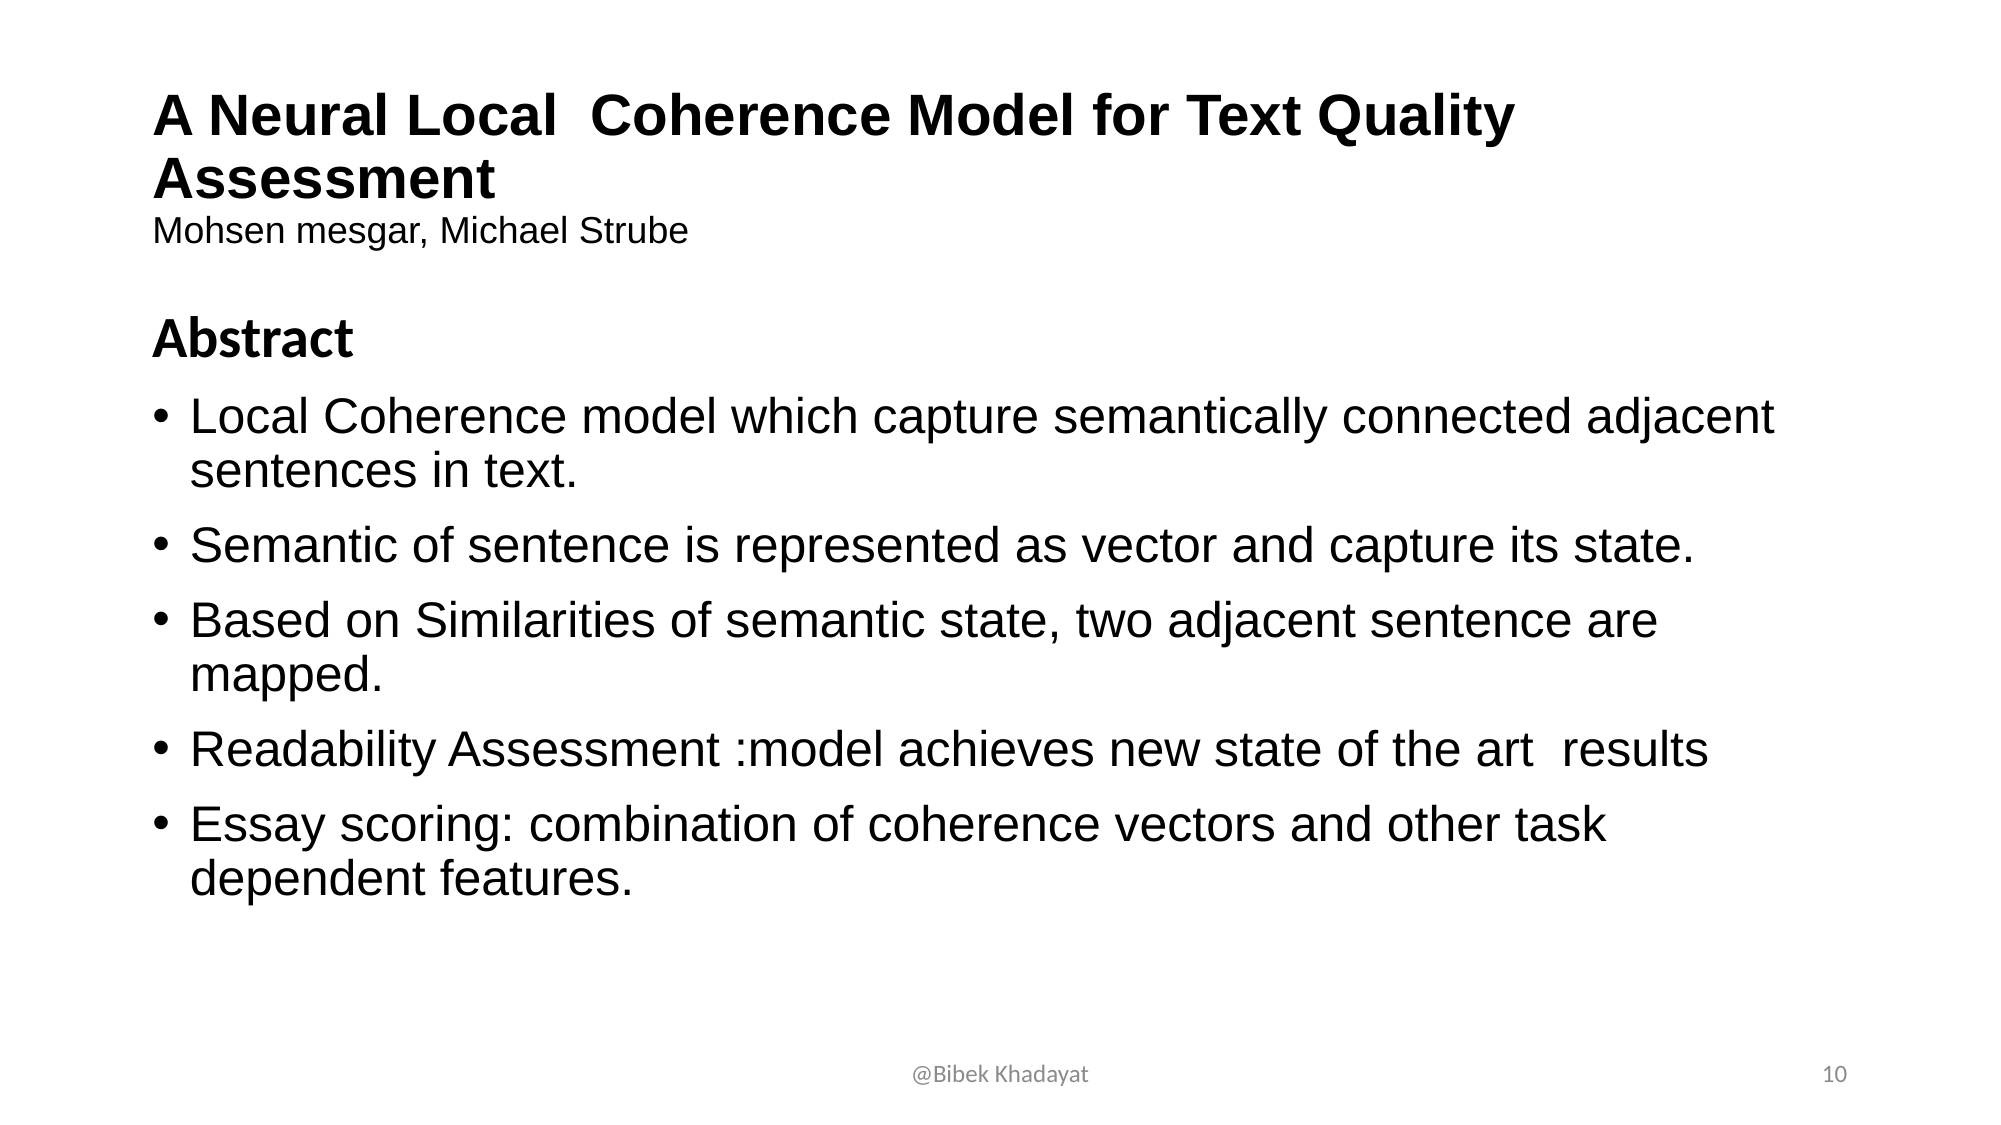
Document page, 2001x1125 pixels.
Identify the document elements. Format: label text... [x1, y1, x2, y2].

title A Neural Local Coherence Model for Text Quality Assessment Mohsen mesgar, Michael Strube [137, 59, 1863, 278]
list Abstract Local Coherence model which capture semantically connected adjacent sentences in text. Semantic of sentence is represented as vector and capture its state. Based on Similarities of semantic state, two adjacent sentence are mapped. Readability Assessment :model achieves new state of the art results Essay scoring: combination of coherence vectors and other task dependent features. [137, 299, 1863, 1014]
slide_number 10 [1412, 1042, 1863, 1103]
footer @Bibek Khadayat [662, 1042, 1338, 1103]
